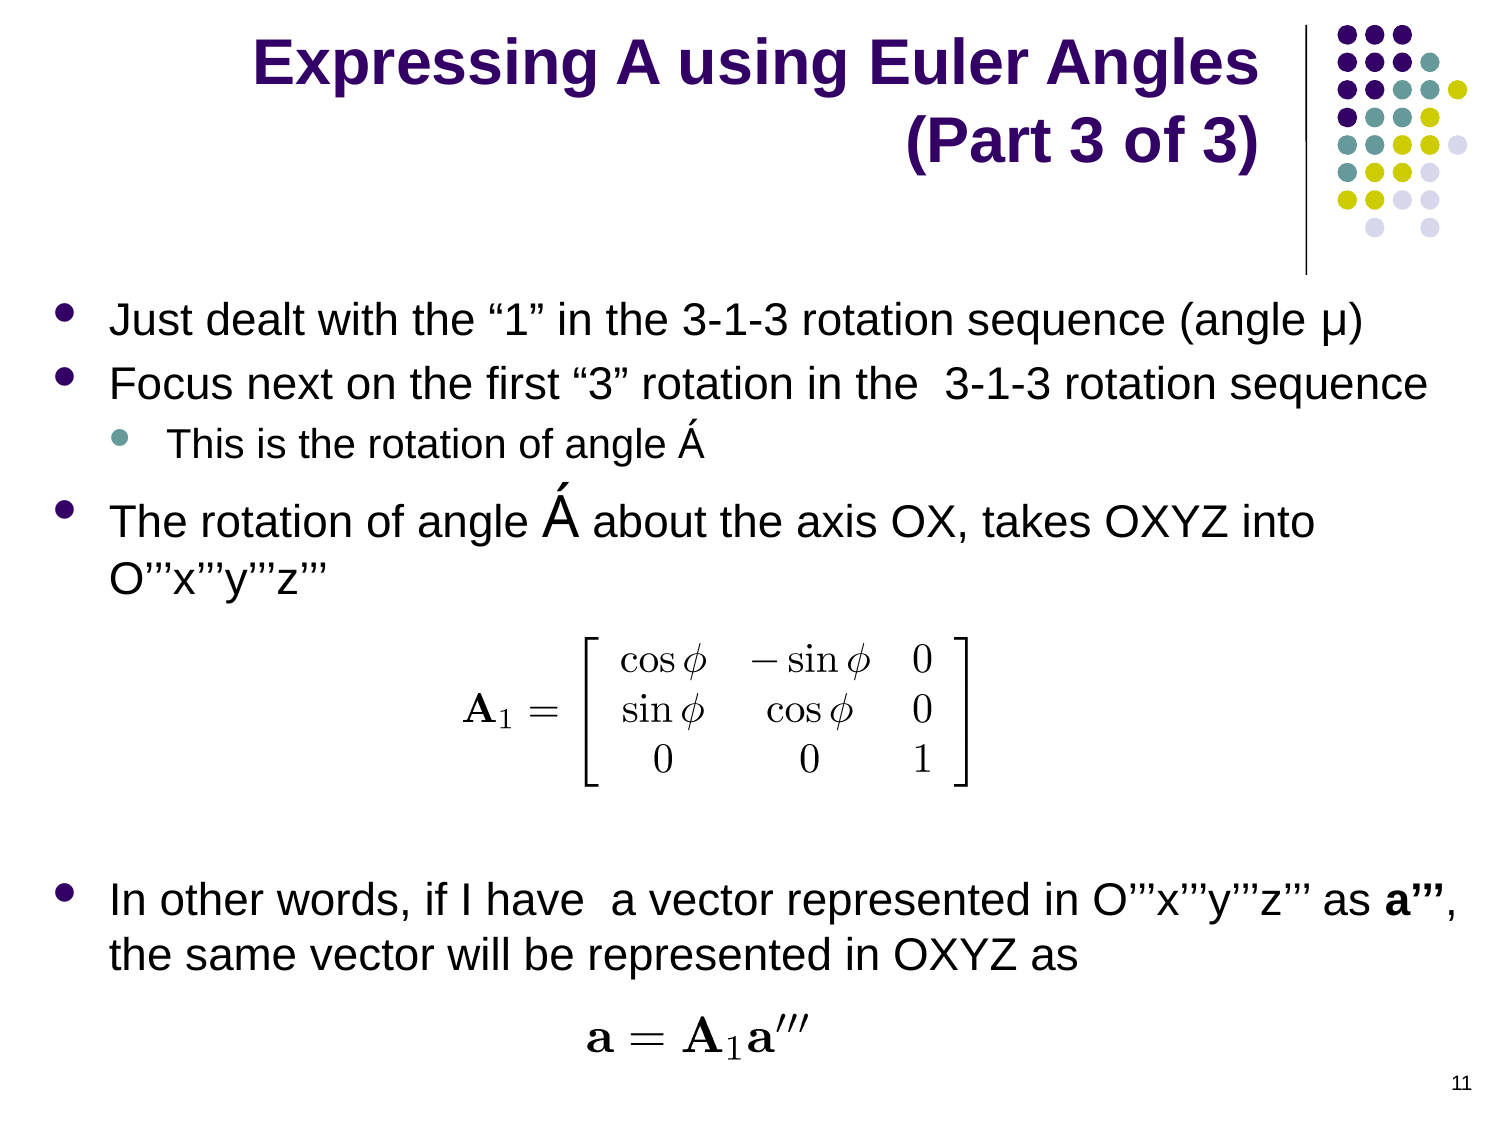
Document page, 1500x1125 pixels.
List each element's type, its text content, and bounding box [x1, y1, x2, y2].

slide_number 11 [1362, 1062, 1488, 1113]
list Just dealt with the “1” in the 3-1-3 rotation sequence (angle µ) Focus next on the first “3” rotation in the 3-1-3 rotation sequence This is the rotation of angle Á The rotation of angle Á about the axis OX, takes OXYZ into O’’’x’’’y’’’z’’’ In other words, if I have a vector represented in O’’’x’’’y’’’z’’’ as a’’’, the same vector will be represented in OXYZ as [37, 281, 1476, 1051]
title Expressing A using Euler Angles (Part 3 of 3) [74, 12, 1276, 183]
picture [462, 633, 972, 788]
picture [587, 1012, 808, 1063]
